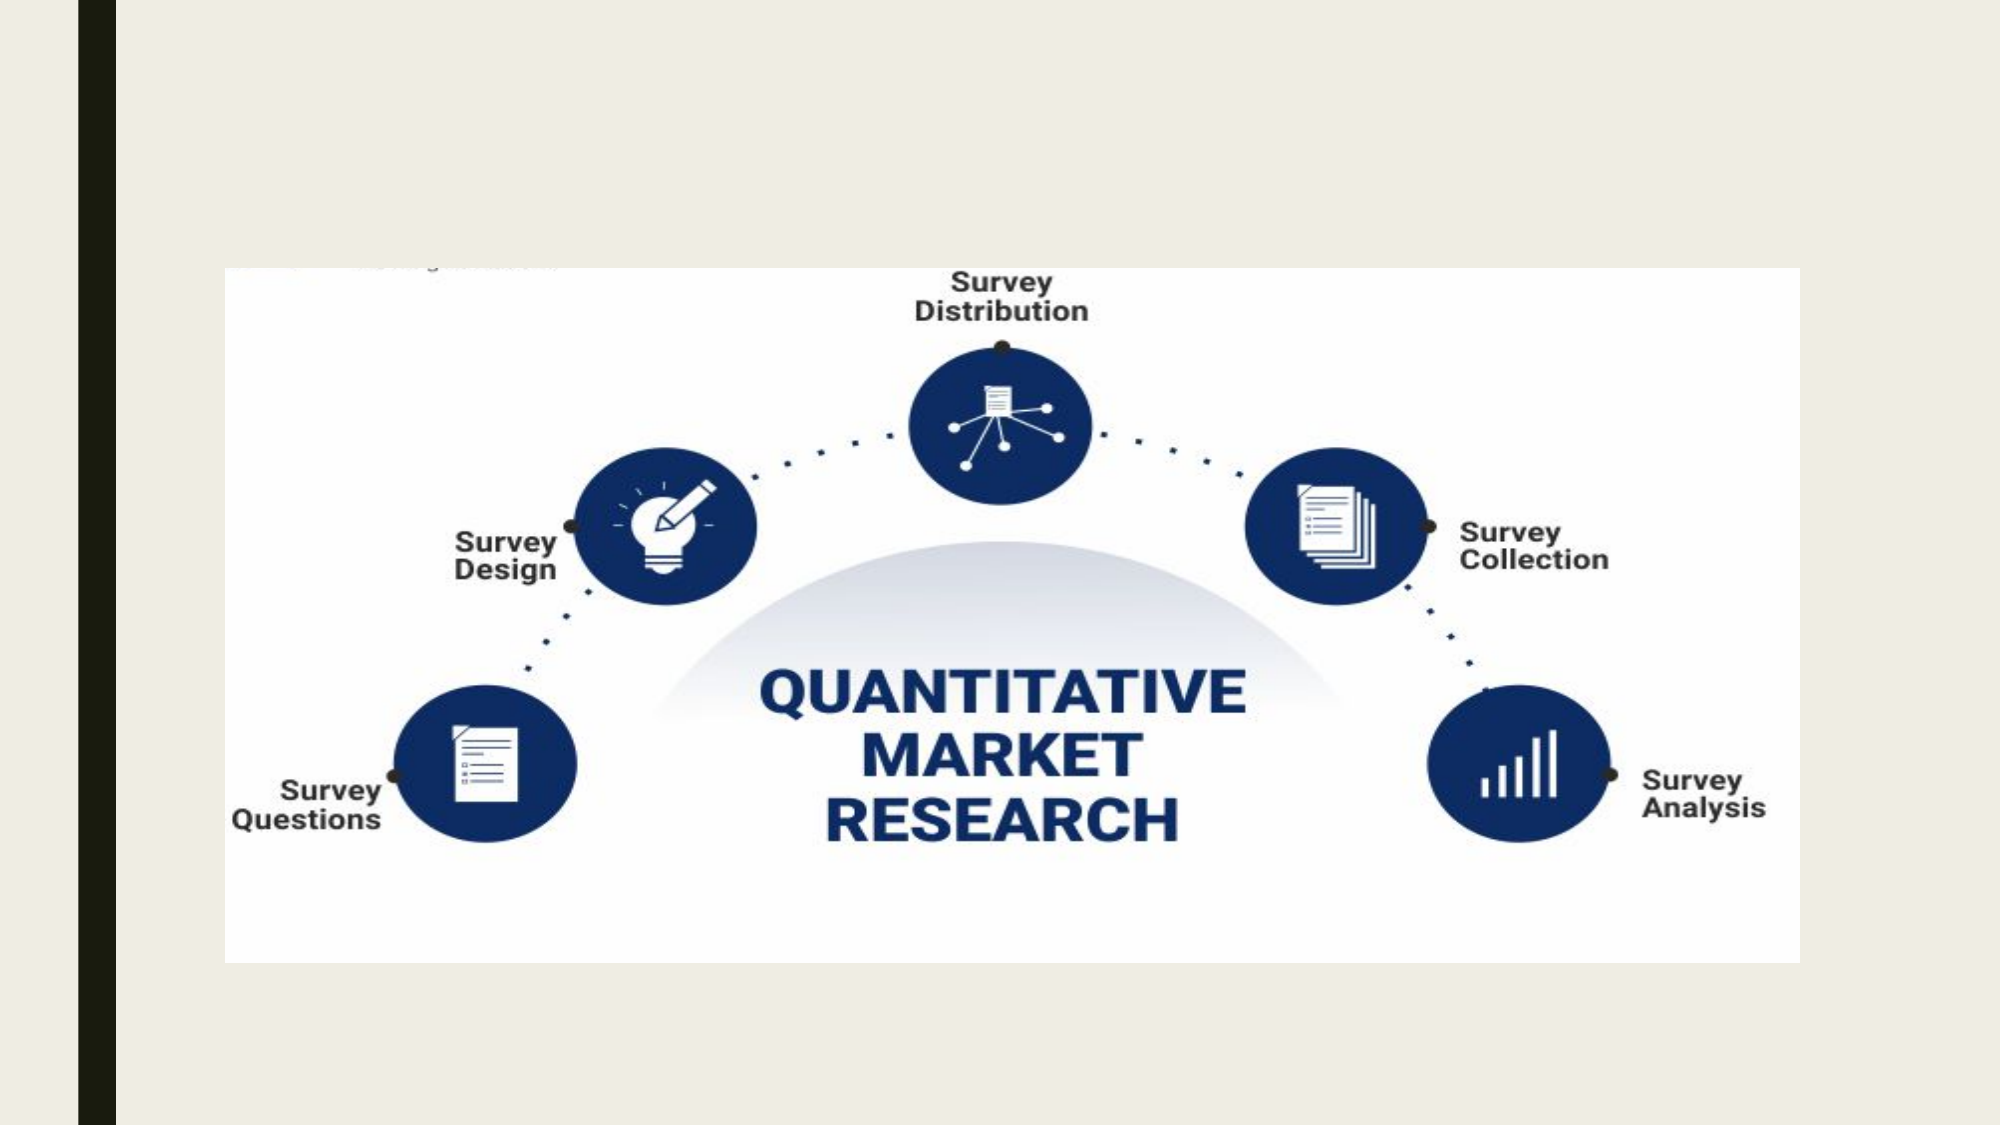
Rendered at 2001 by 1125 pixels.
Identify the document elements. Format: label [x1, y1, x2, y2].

list [224, 268, 1800, 963]
